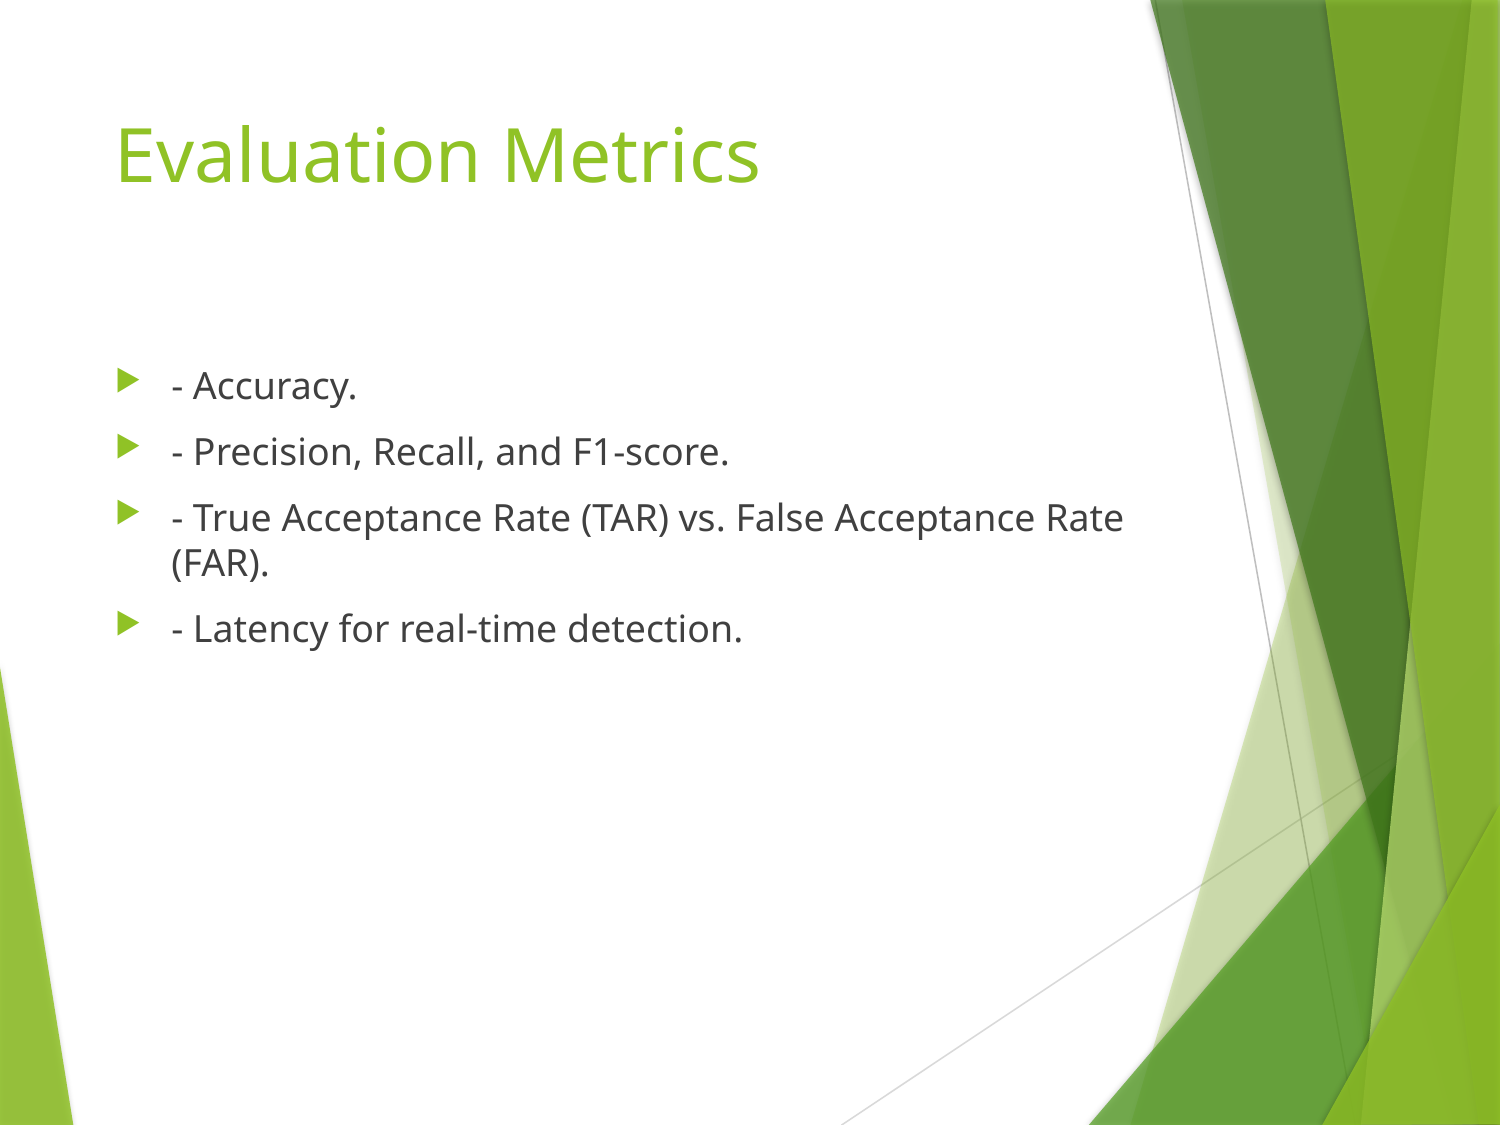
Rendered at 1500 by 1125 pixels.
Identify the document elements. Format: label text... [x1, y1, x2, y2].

title Evaluation Metrics [99, 99, 1142, 317]
list - Accuracy. - Precision, Recall, and F1-score. - True Acceptance Rate (TAR) vs. False Acceptance Rate (FAR). - Latency for real-time detection. [99, 354, 1142, 992]
